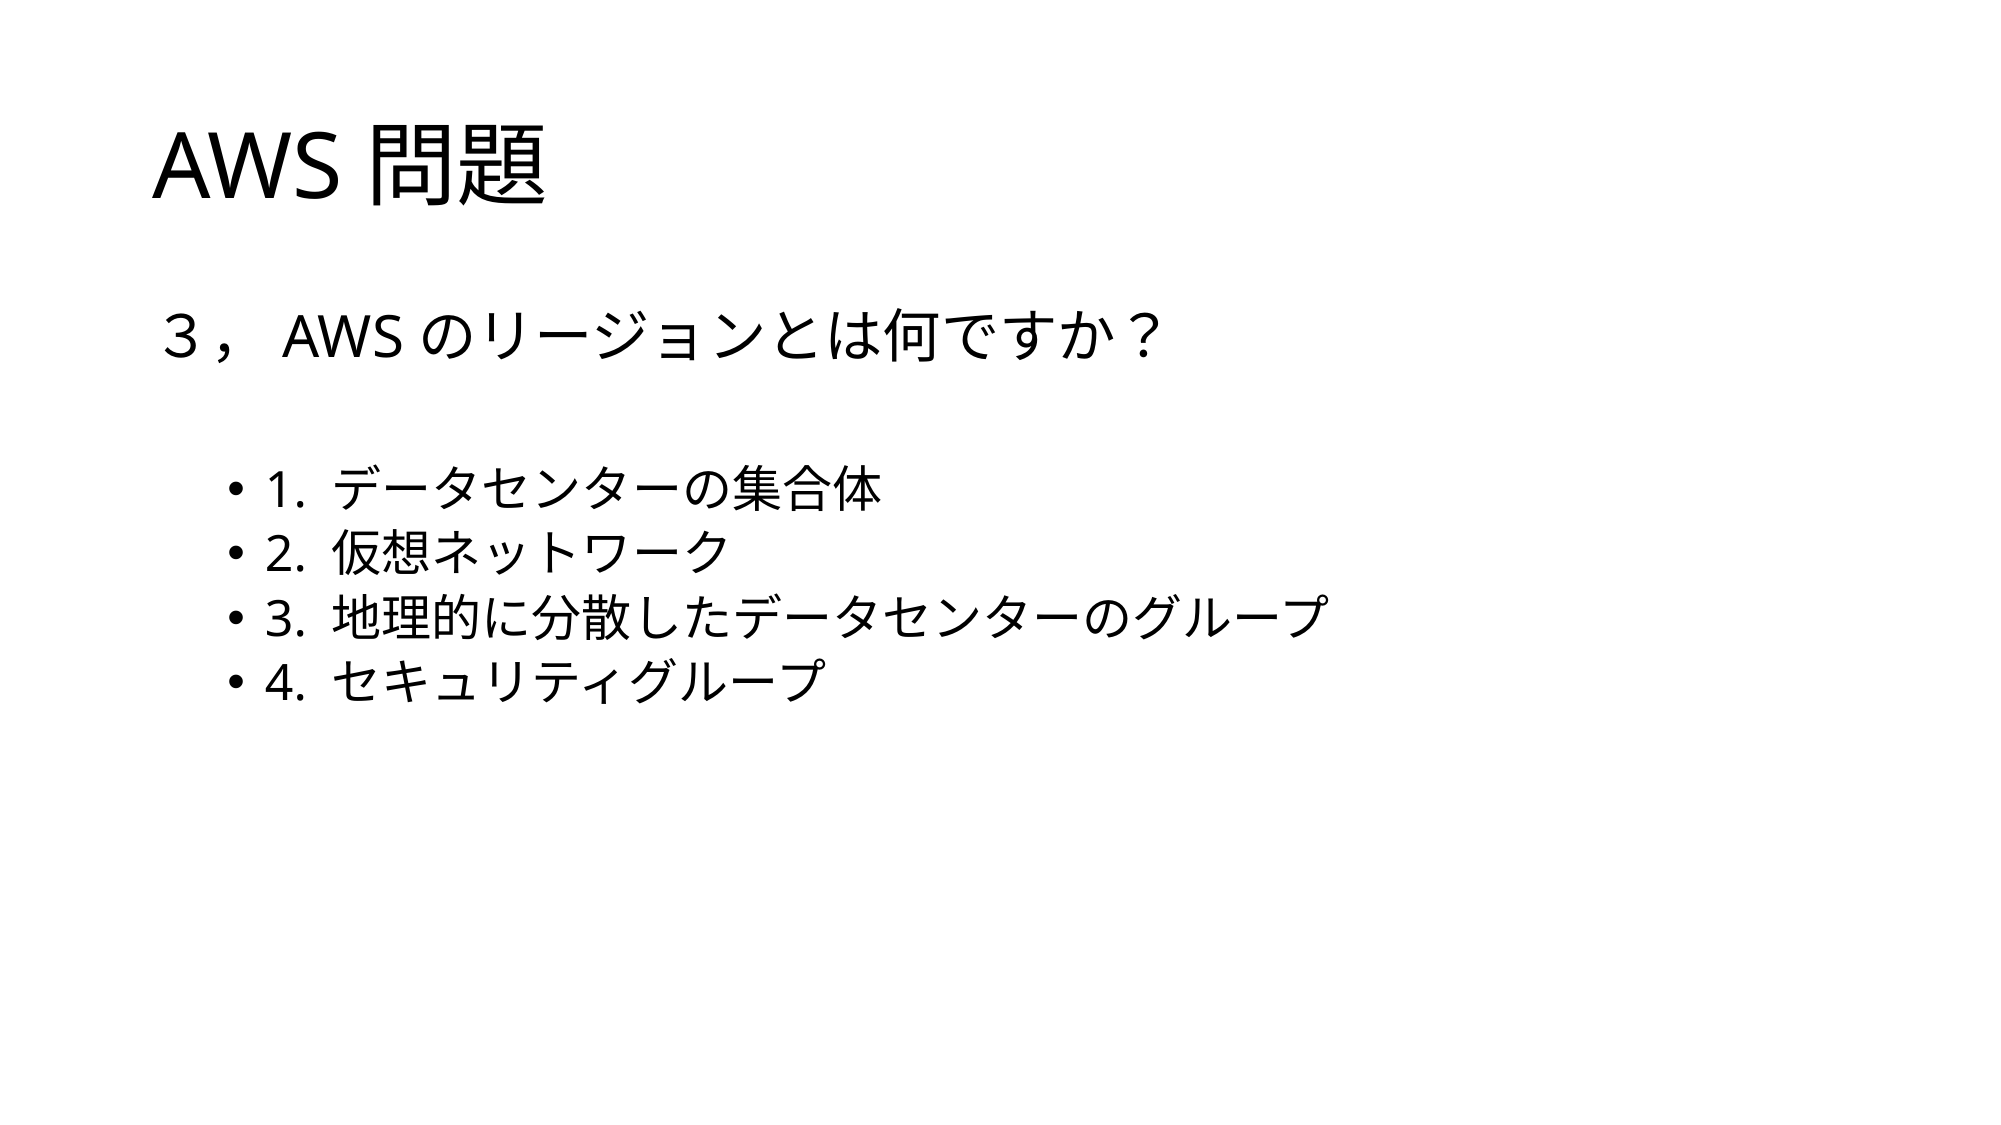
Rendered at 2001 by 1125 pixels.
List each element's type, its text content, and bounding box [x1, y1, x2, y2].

title AWS問題 [137, 59, 1863, 278]
list ３，AWSのリージョンとは何ですか？ 1. データセンターの集合体 2. 仮想ネットワーク 3. 地理的に分散したデータセンターのグループ 4. セキュリティグループ [137, 299, 1863, 1014]
